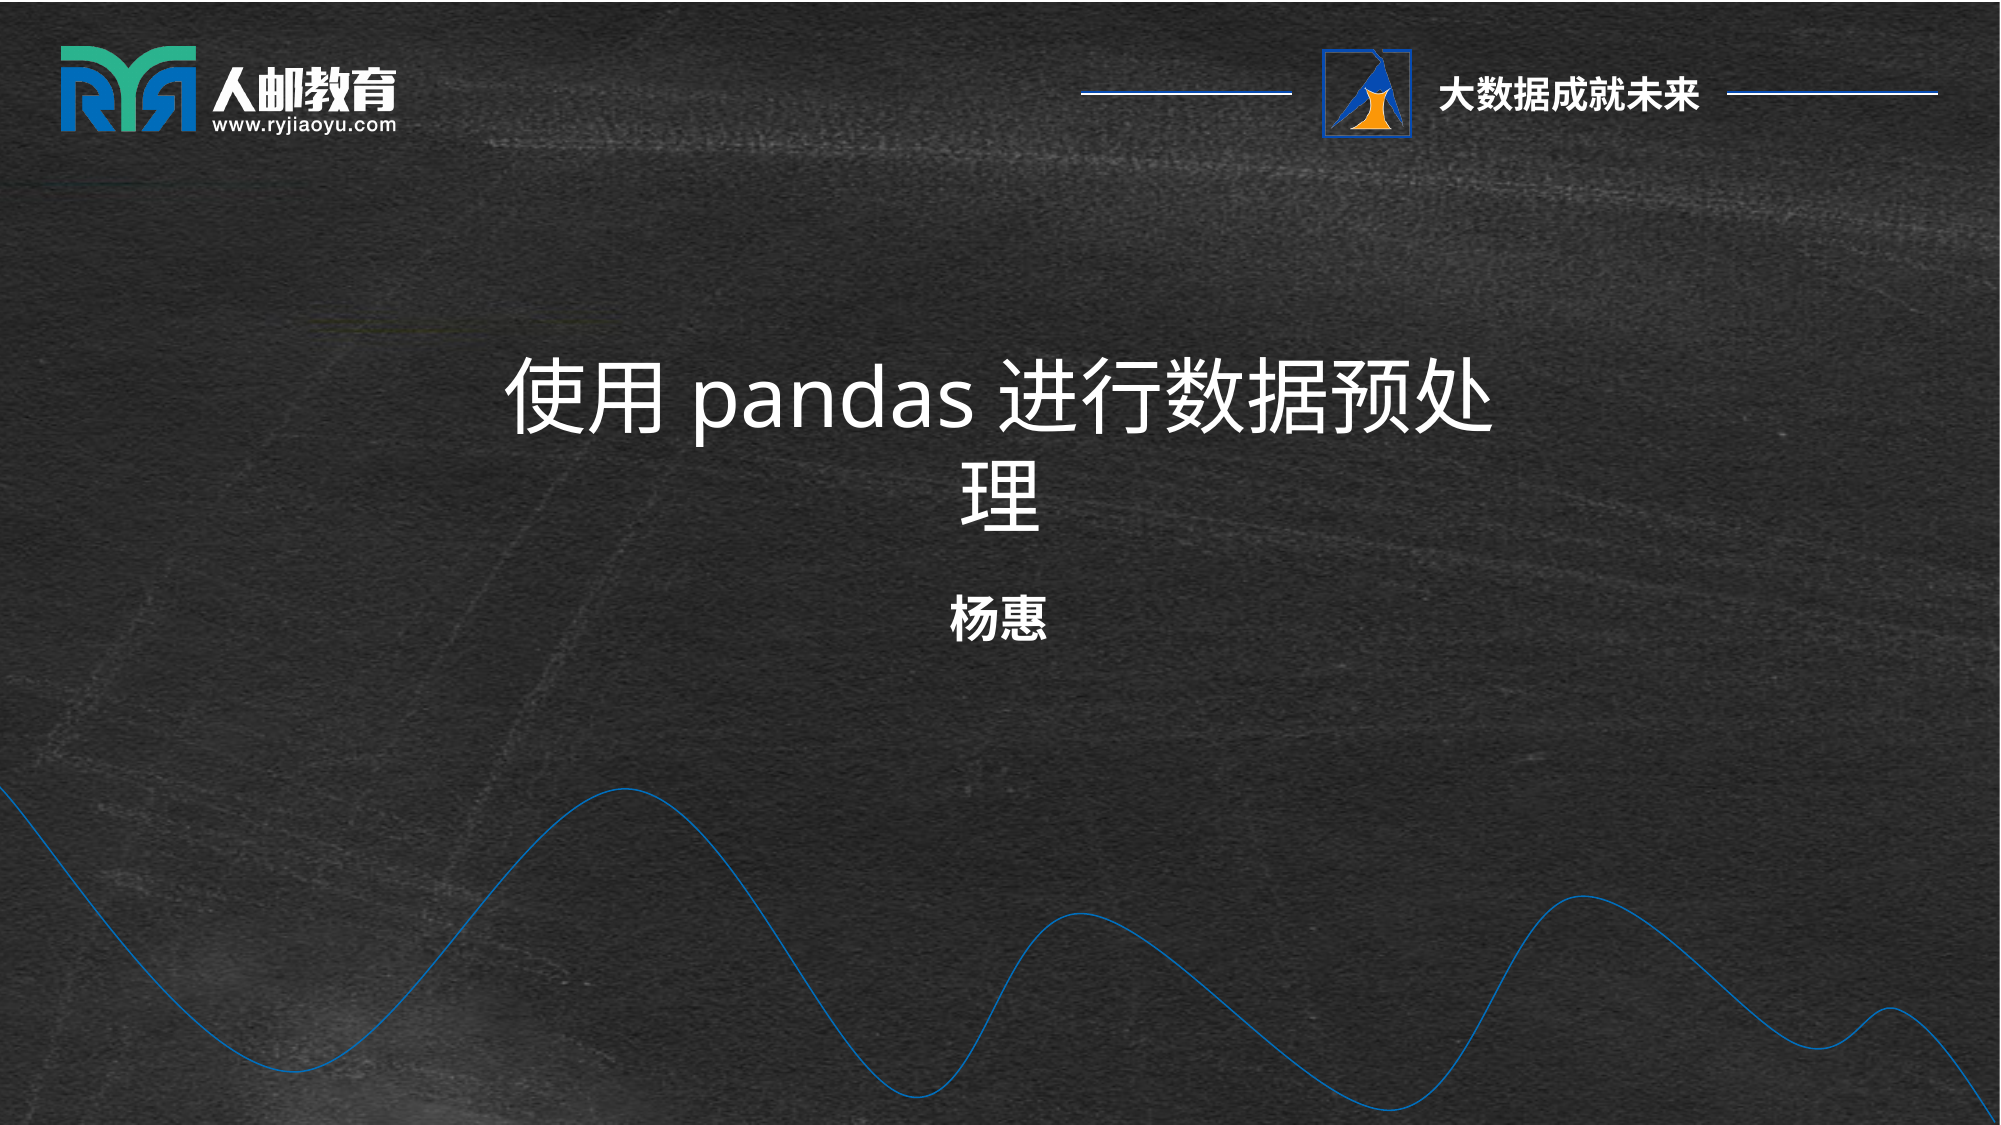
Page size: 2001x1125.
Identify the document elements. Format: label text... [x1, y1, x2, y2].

title 使用pandas进行数据预处理 [446, 336, 1553, 451]
picture [0, 2, 2000, 1125]
